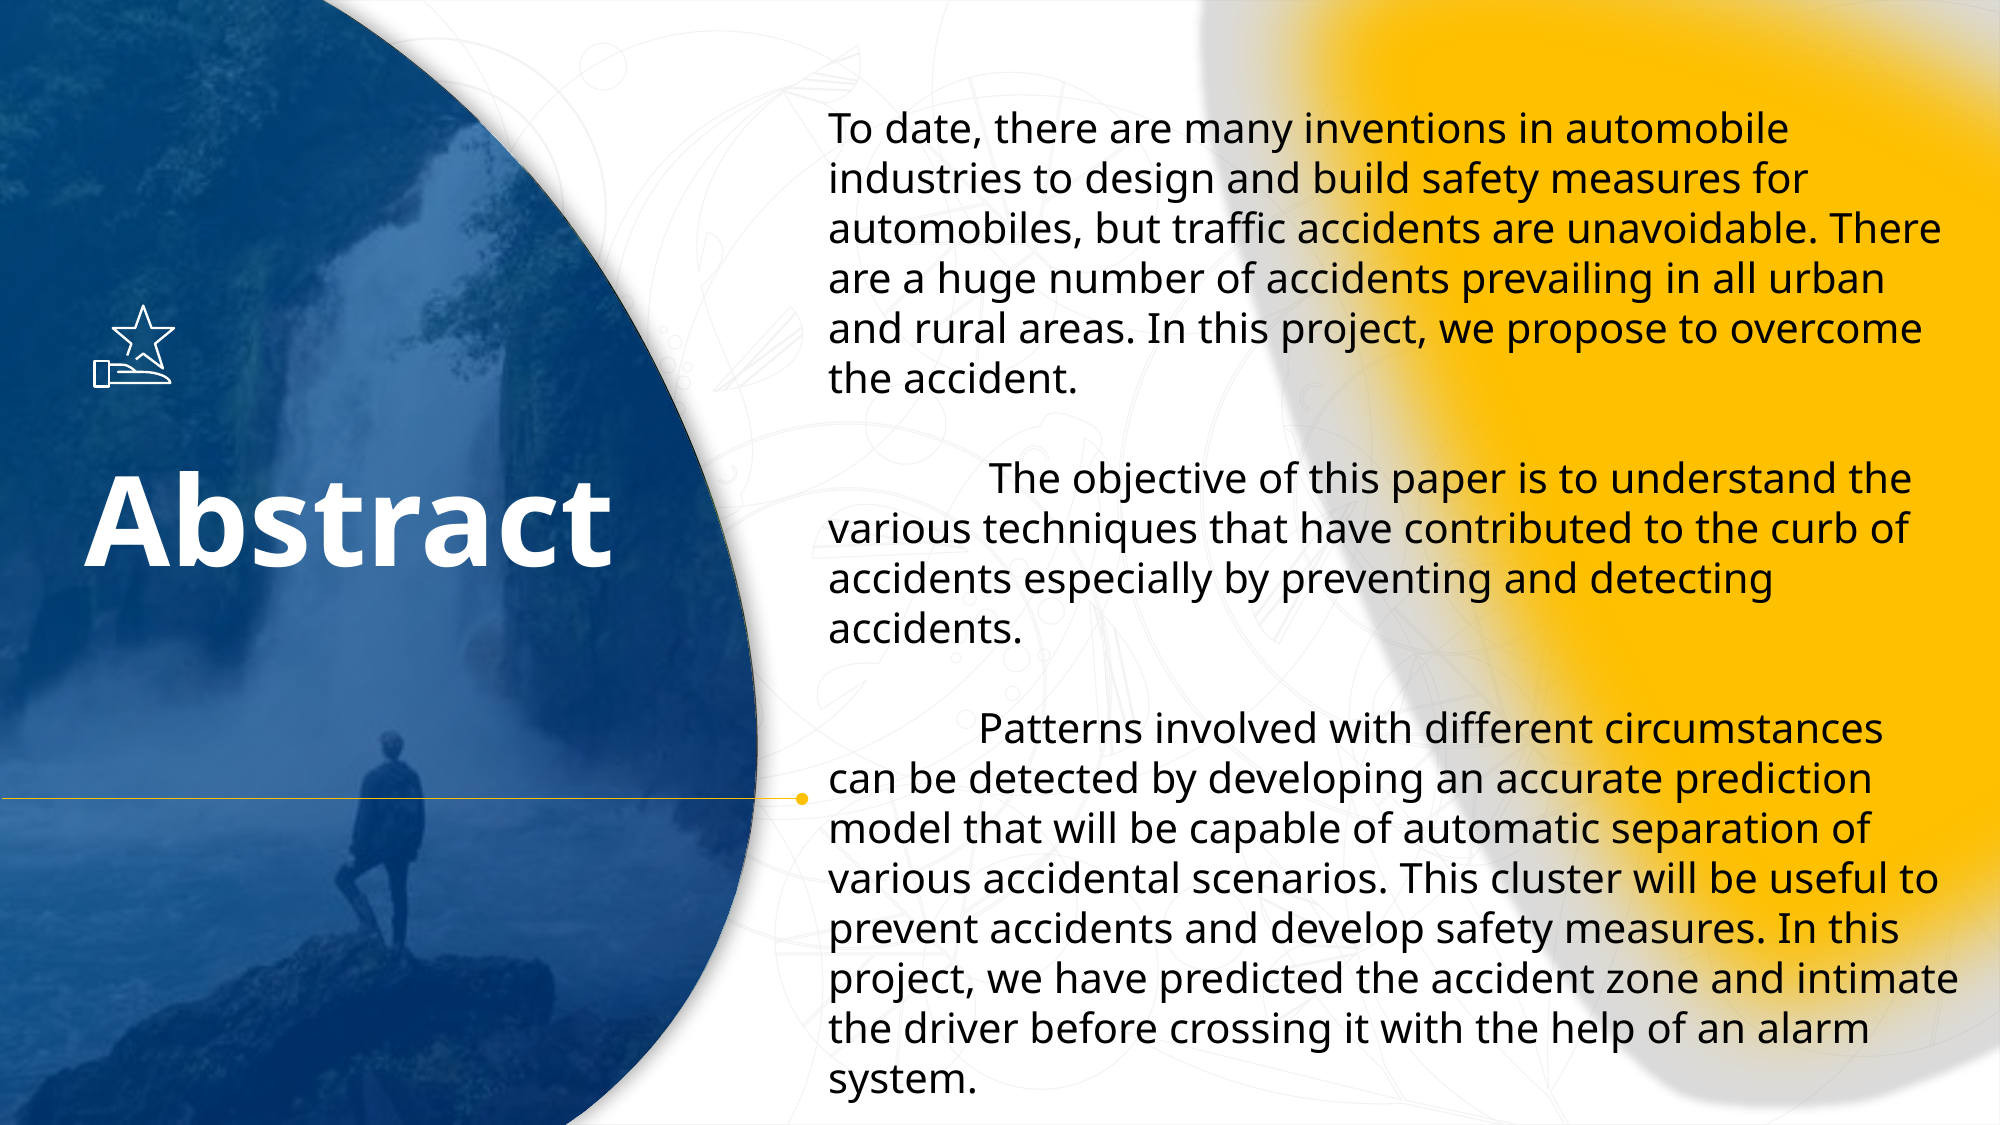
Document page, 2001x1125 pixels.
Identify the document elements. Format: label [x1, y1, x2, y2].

text_box [94, 305, 175, 387]
picture [0, 0, 758, 1125]
text_box [758, 0, 2000, 1125]
